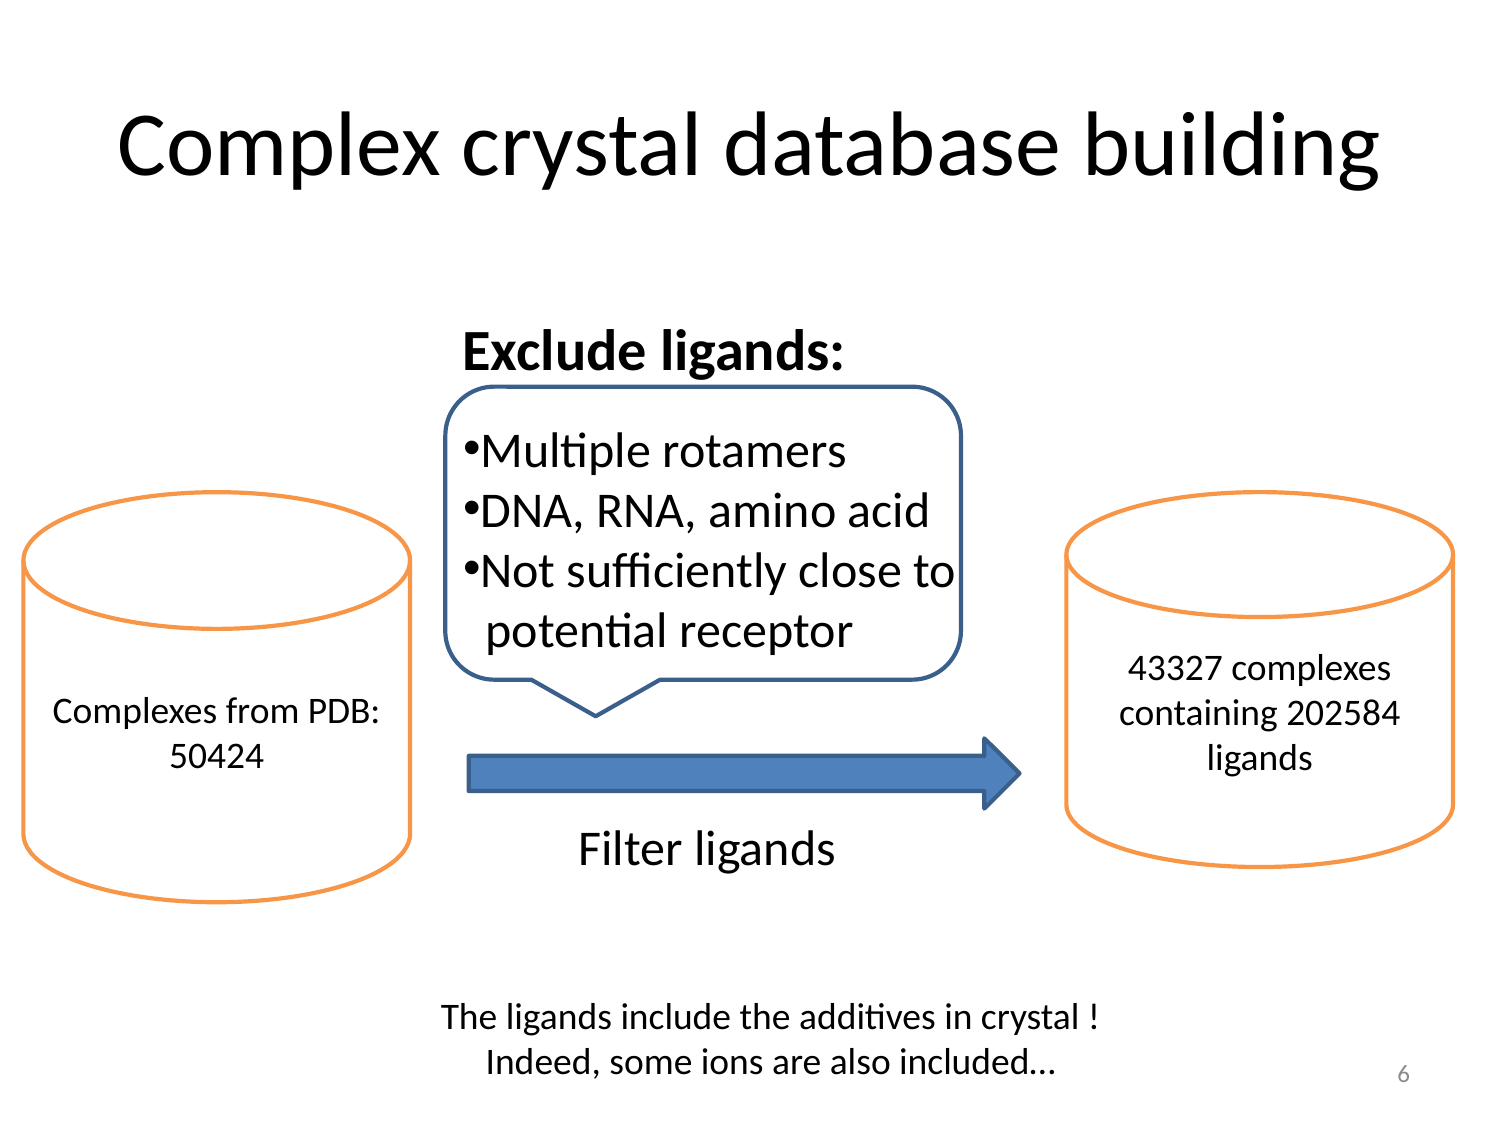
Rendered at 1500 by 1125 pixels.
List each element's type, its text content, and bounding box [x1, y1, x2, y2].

text_box Filter ligands [563, 808, 851, 884]
text_box The ligands include the additives in crystal ! Indeed, some ions are also included… [426, 984, 1116, 1090]
text_box Multiple rotamers DNA, RNA, amino acid Not sufficiently close to potential receptor [448, 410, 983, 665]
text_box 43327 complexes containing 202584 ligands [1064, 490, 1456, 870]
text_box [456, 665, 950, 719]
text_box Exclude ligands: [447, 304, 861, 390]
title Complex crystal database building [75, 45, 1425, 233]
text_box [466, 736, 1022, 811]
text_box [450, 384, 957, 410]
text_box [443, 414, 448, 653]
slide_number 6 [1074, 1042, 1425, 1103]
text_box Complexes from PDB: 50424 [21, 490, 413, 905]
